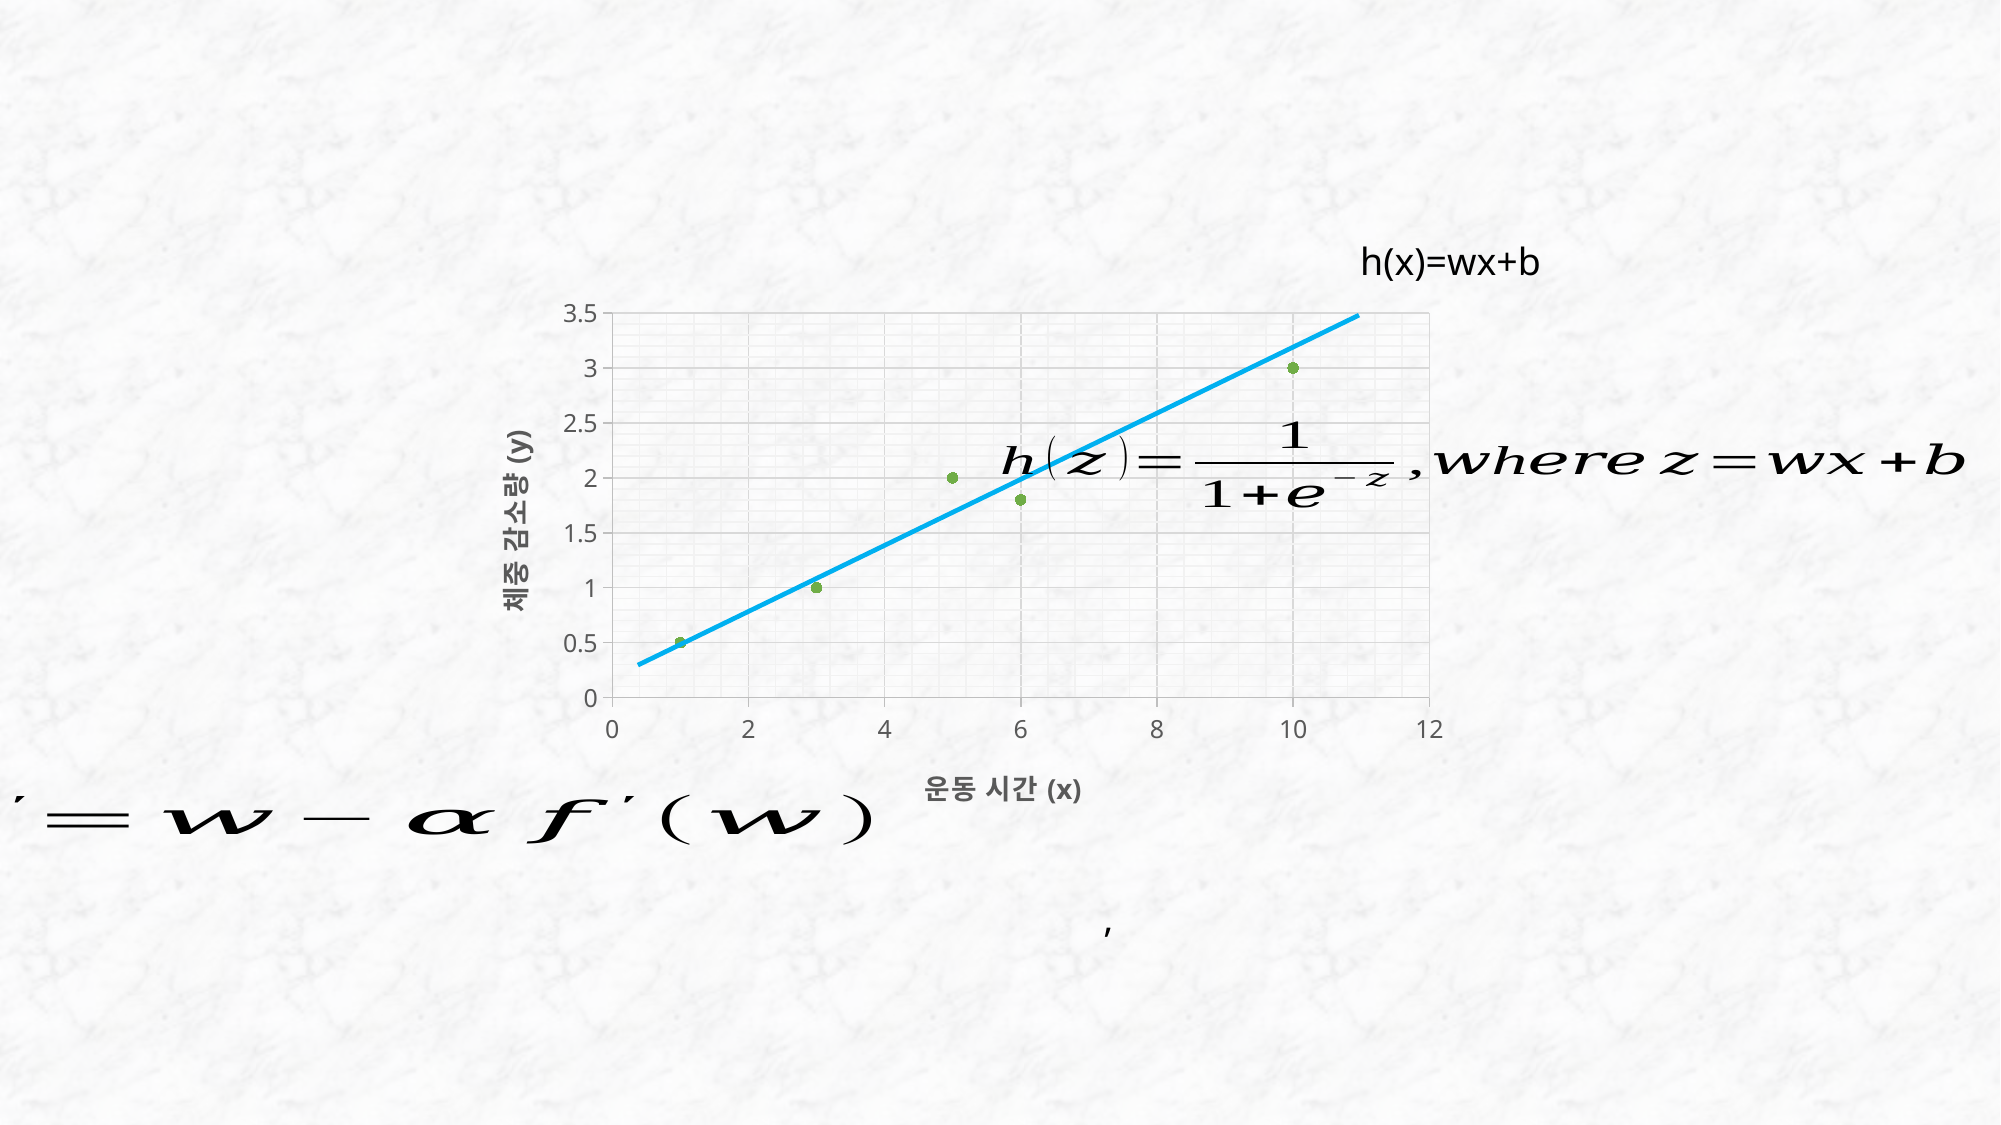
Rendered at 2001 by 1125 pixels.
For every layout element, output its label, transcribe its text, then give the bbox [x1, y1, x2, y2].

chart [459, 284, 1464, 841]
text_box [637, 315, 1360, 666]
text_box h(x)=wx+b [1345, 230, 1581, 290]
